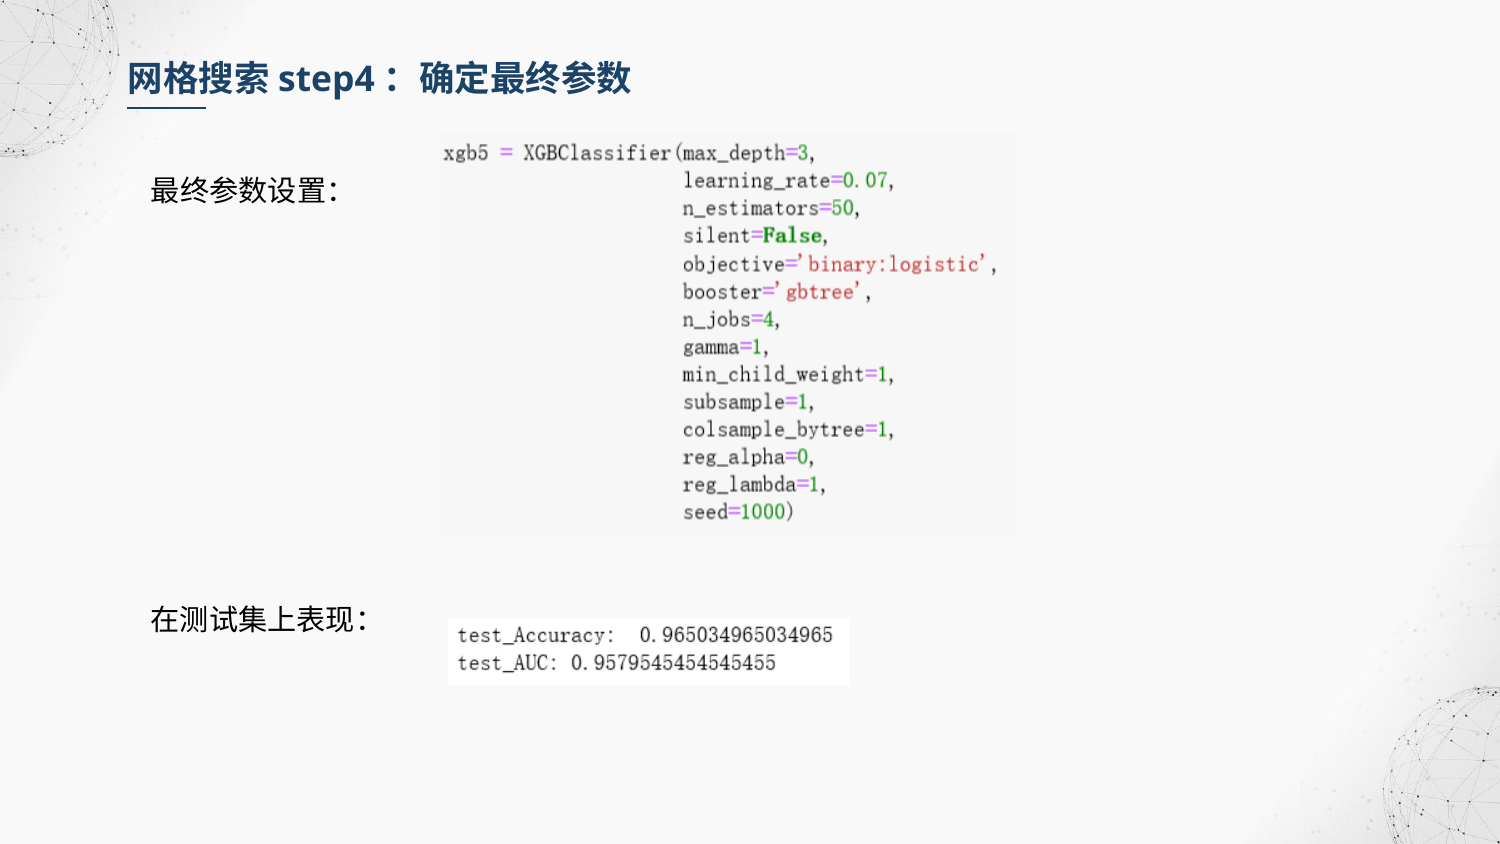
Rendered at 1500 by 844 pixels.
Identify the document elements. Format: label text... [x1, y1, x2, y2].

text_box 网格搜索step4：确定最终参数 [116, 50, 750, 105]
text_box 在测试集上表现： [135, 593, 391, 644]
picture [0, 0, 1500, 844]
text_box 最终参数设置： [136, 164, 369, 215]
